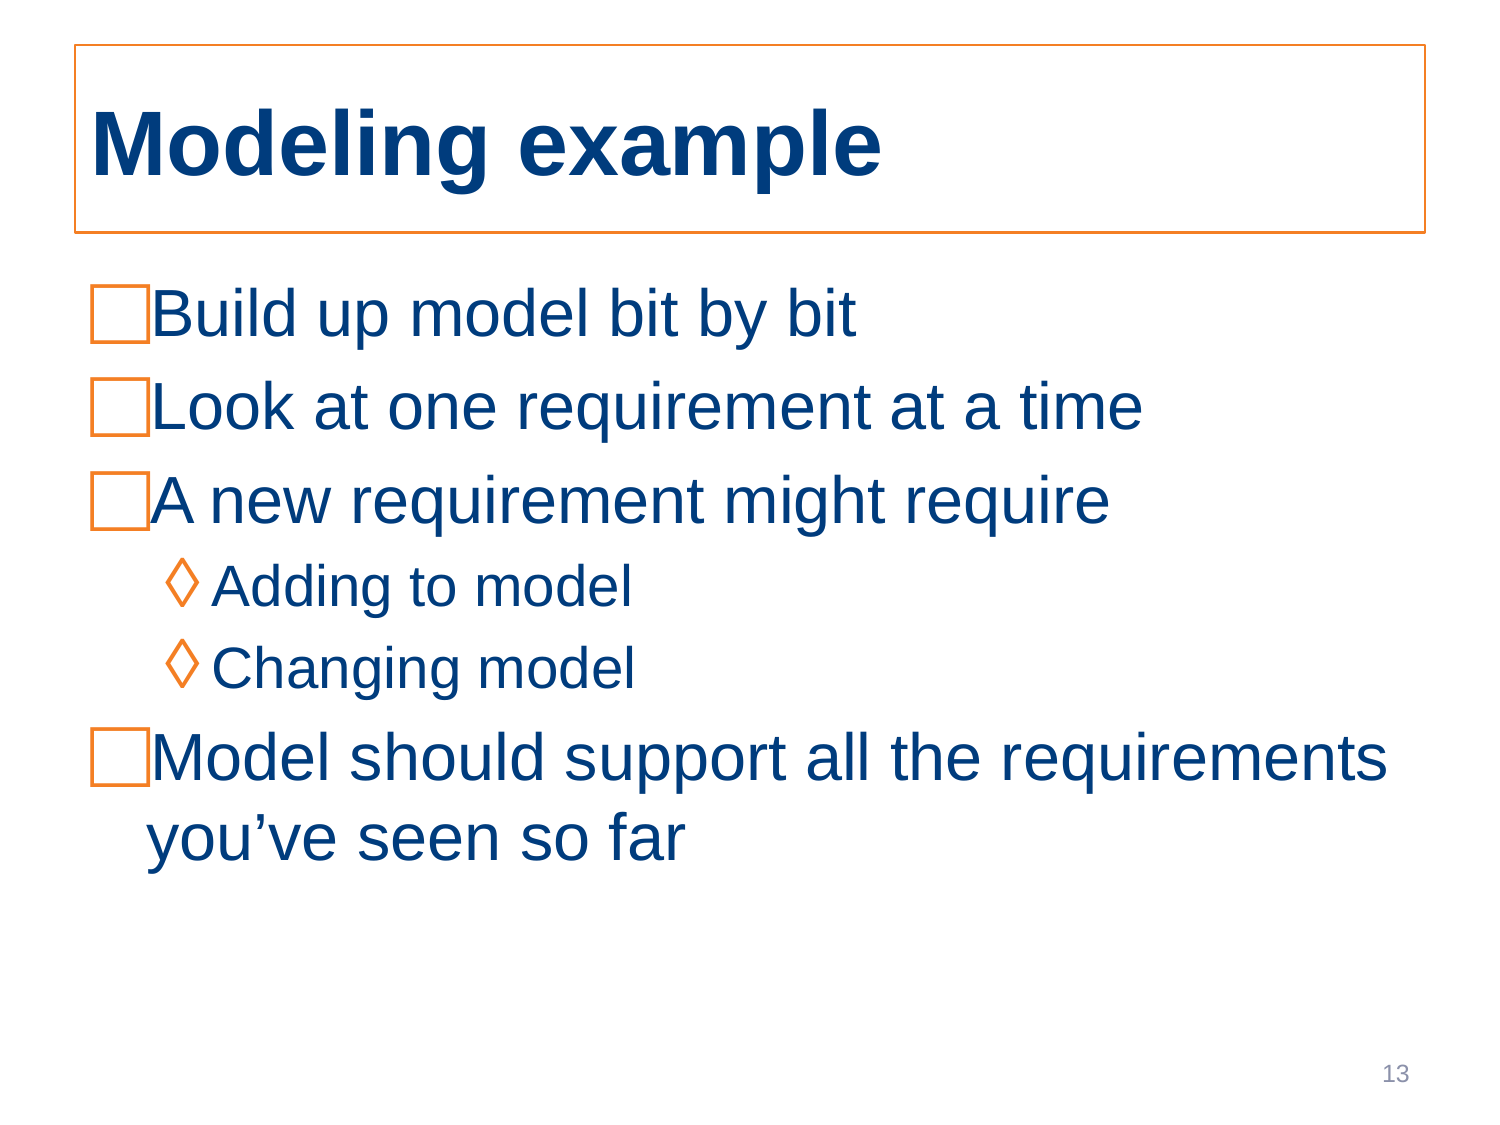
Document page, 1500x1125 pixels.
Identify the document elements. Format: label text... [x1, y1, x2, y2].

list Build up model bit by bit Look at one requirement at a time A new requirement might require Adding to model Changing model Model should support all the requirements you’ve seen so far [75, 262, 1425, 1038]
slide_number 13 [1074, 1042, 1425, 1103]
title Modeling example [74, 44, 1426, 234]
